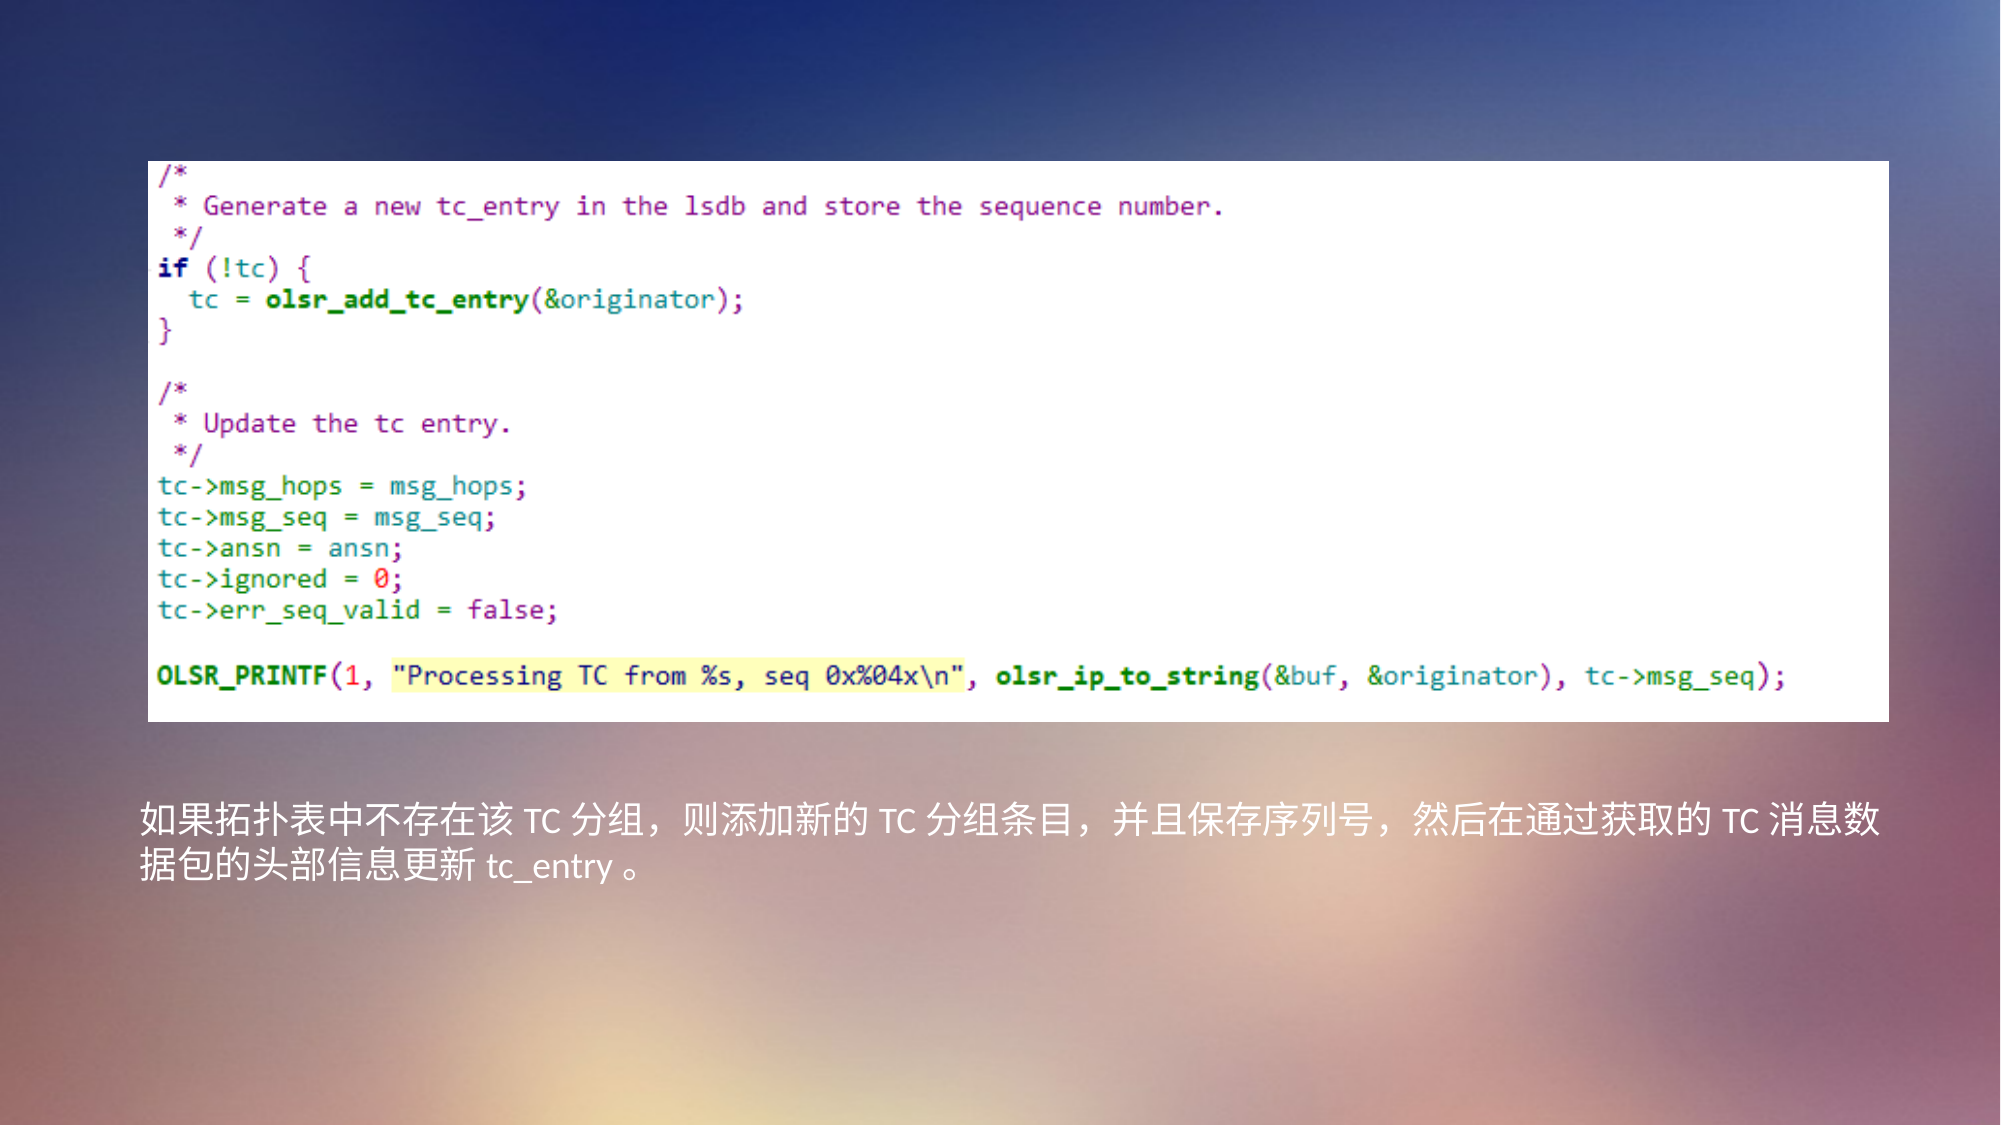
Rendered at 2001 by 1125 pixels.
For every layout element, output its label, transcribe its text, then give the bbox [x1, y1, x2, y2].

text_box 如果拓扑表中不存在该TC分组，则添加新的TC分组条目，并且保存序列号，然后在通过获取的TC消息数据包的头部信息更新tc_entry。 [124, 789, 1910, 894]
picture [0, 0, 2001, 1125]
